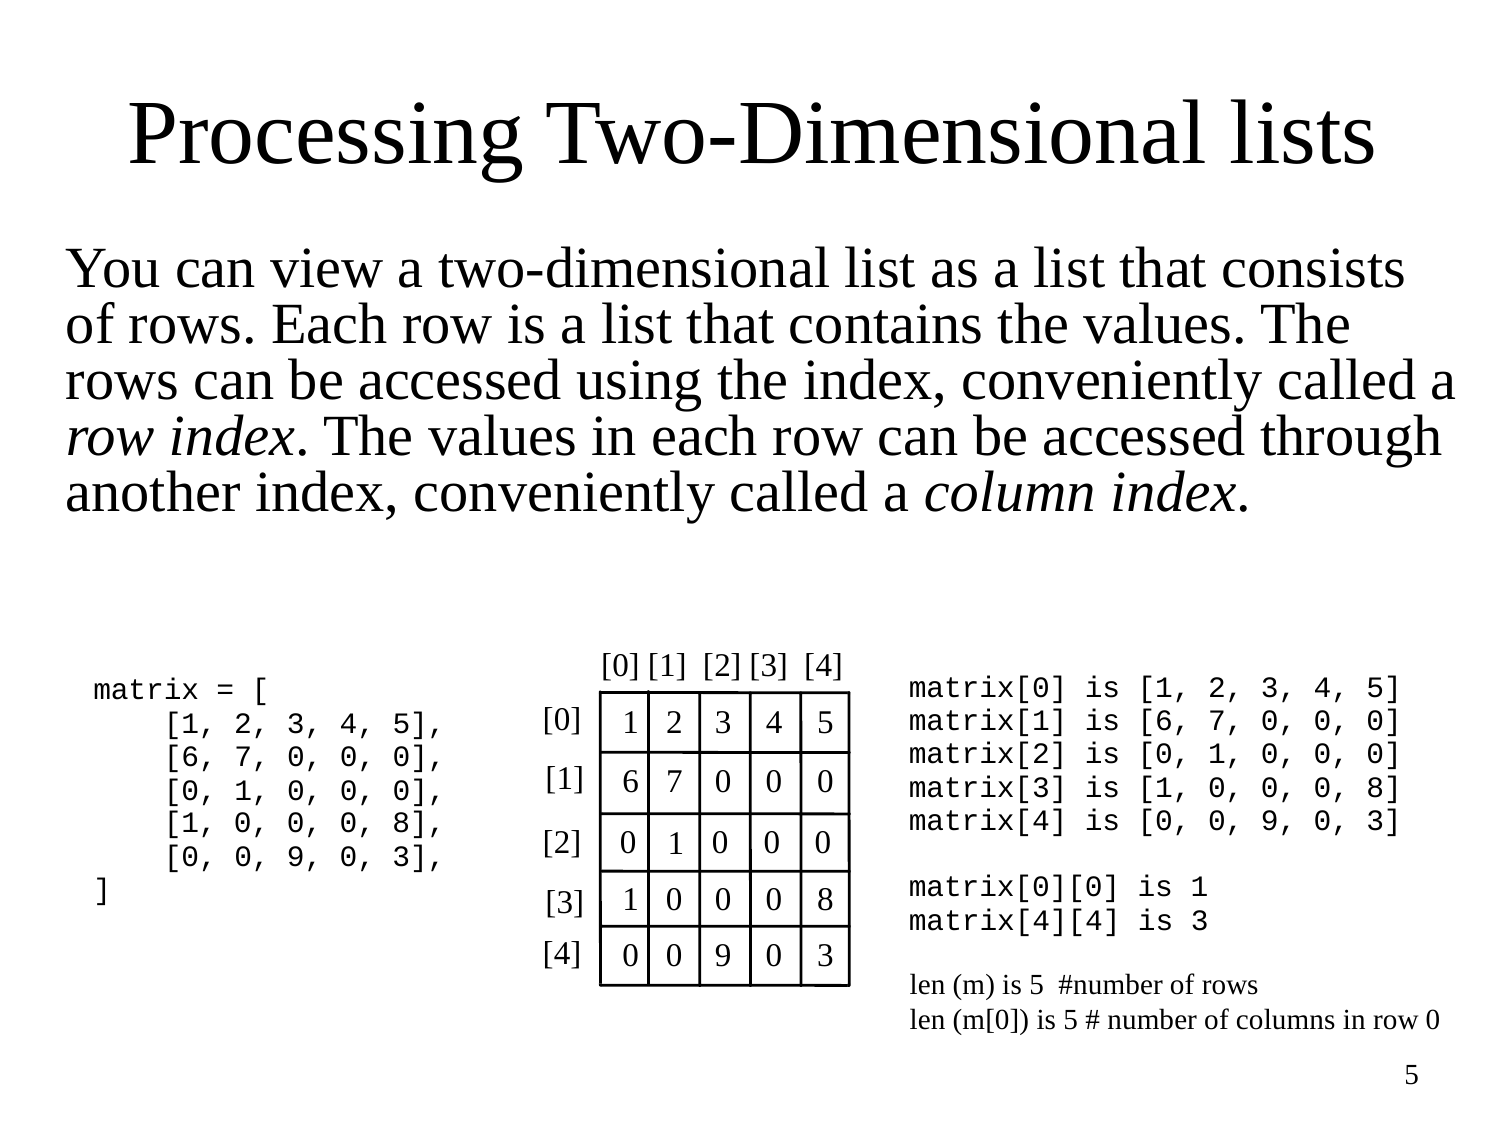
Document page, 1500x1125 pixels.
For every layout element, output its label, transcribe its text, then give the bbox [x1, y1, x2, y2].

title Processing Two-Dimensional lists [50, 62, 1456, 191]
slide_number 5 [1121, 1043, 1435, 1110]
list You can view a two-dimensional list as a list that consists of rows. Each row is a list that contains the values. The rows can be accessed using the index, conveniently called a row index. The values in each row can be accessed through another index, conveniently called a column index. [50, 445, 1475, 594]
list You can view a two-dimensional list as a list that consists of rows. Each row is a list that contains the values. The rows can be accessed using the index, conveniently called a row index. The values in each row can be accessed through another index, conveniently called a column index. [50, 234, 1475, 444]
text_box len (m) is 5 #number of rows len (m[0]) is 5 # number of columns in row 0 [894, 957, 1500, 1043]
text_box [50, 593, 1443, 1010]
